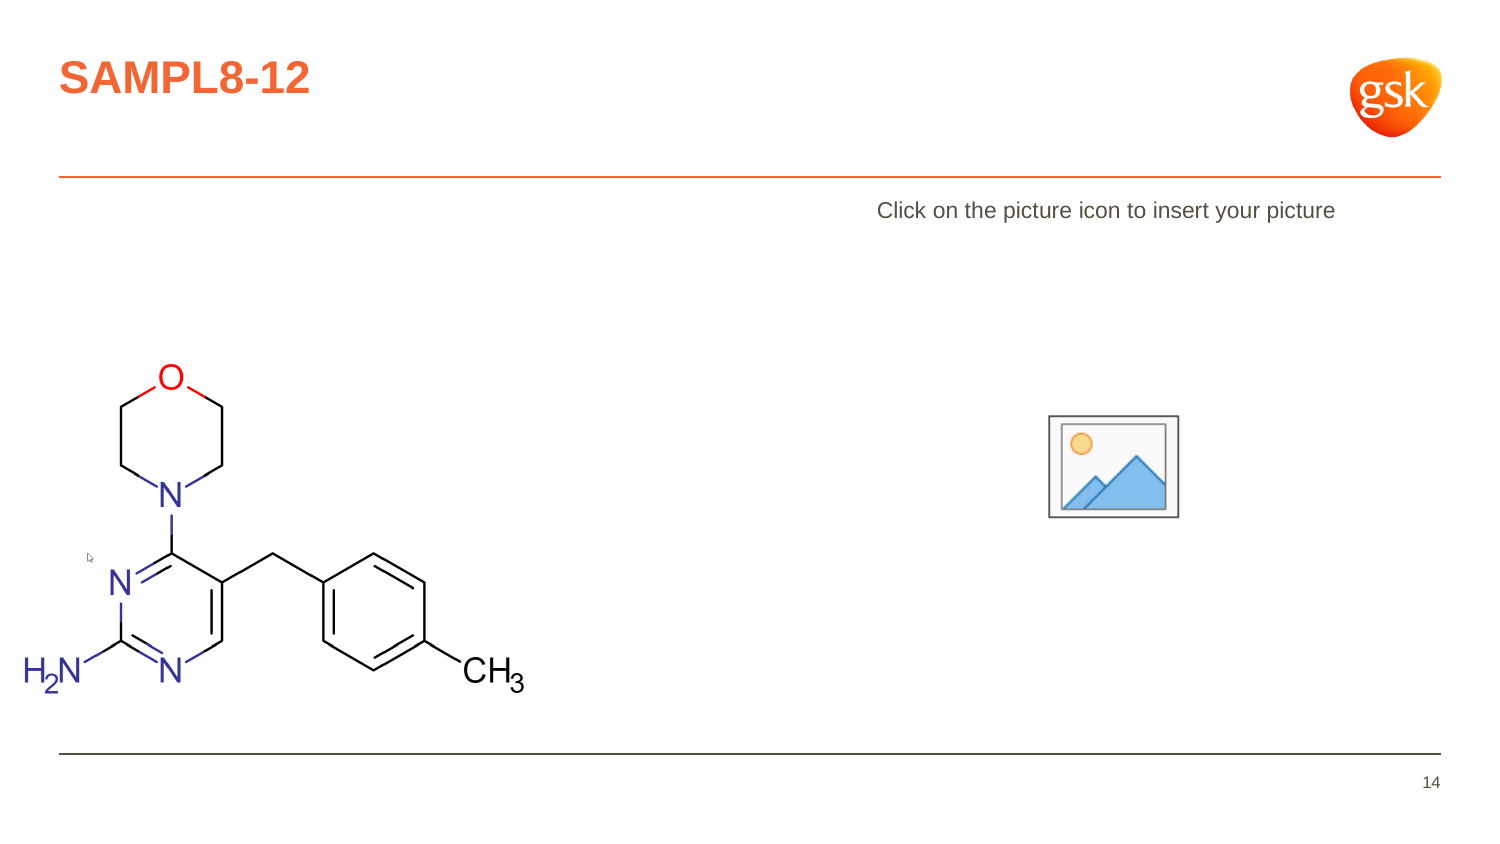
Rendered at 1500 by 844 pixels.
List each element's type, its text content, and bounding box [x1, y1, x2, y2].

picture [1333, 38, 1457, 157]
slide_number 14 [1304, 771, 1441, 817]
picture [23, 361, 528, 702]
title SAMPL8-12 [58, 47, 1302, 103]
picture [786, 195, 1441, 739]
